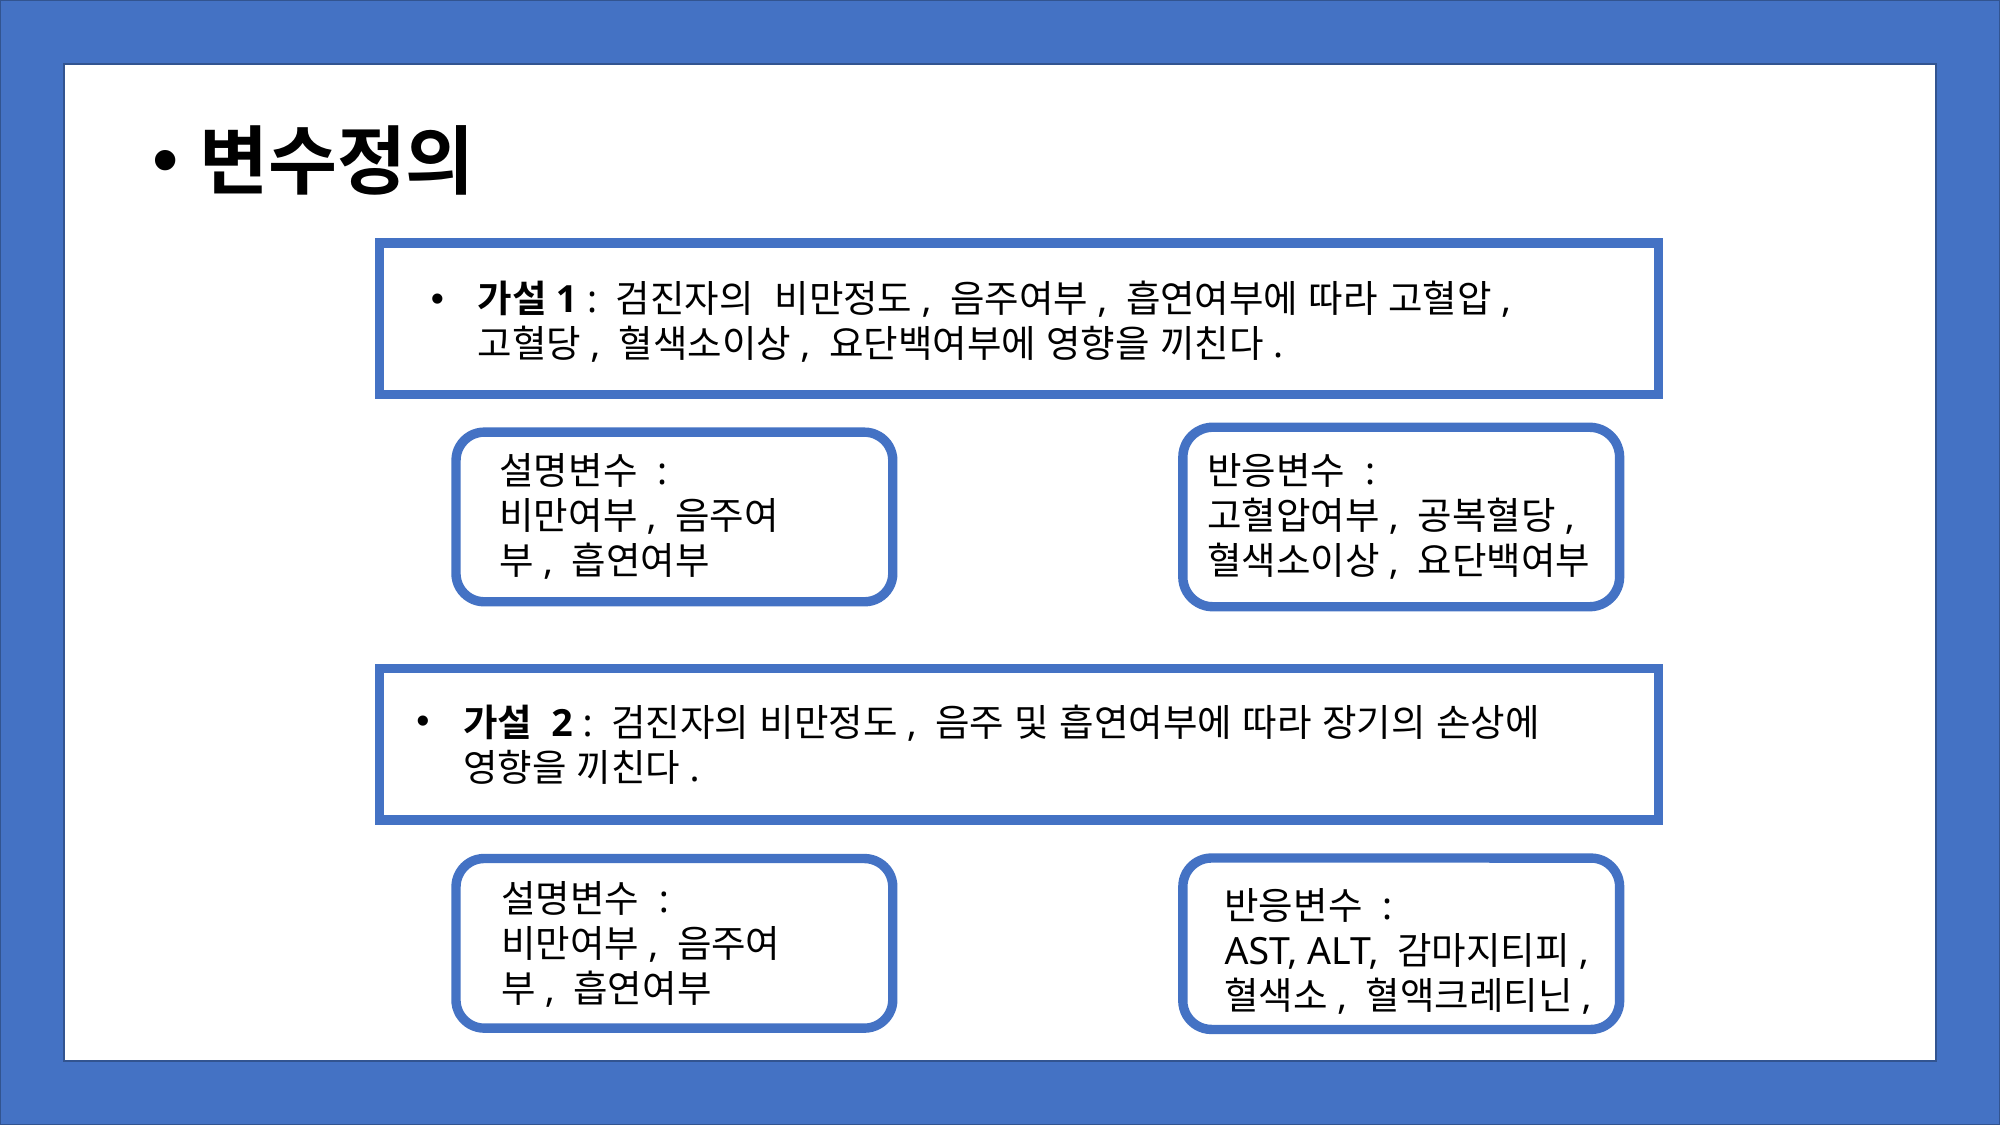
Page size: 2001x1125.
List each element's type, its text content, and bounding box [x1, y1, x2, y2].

text_box 가설 2 : 검진자의 비만정도, 음주 및 흡연여부에 따라 장기의 손상에 영향을 끼친다. [401, 691, 1621, 796]
text_box [378, 242, 1660, 396]
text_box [455, 432, 893, 602]
text_box 변수정의 [137, 106, 1353, 212]
text_box [378, 667, 1660, 821]
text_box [1182, 427, 1630, 607]
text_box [1182, 858, 1620, 1030]
list [137, 437, 1863, 743]
text_box [0, 0, 2000, 1125]
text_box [455, 858, 893, 1029]
